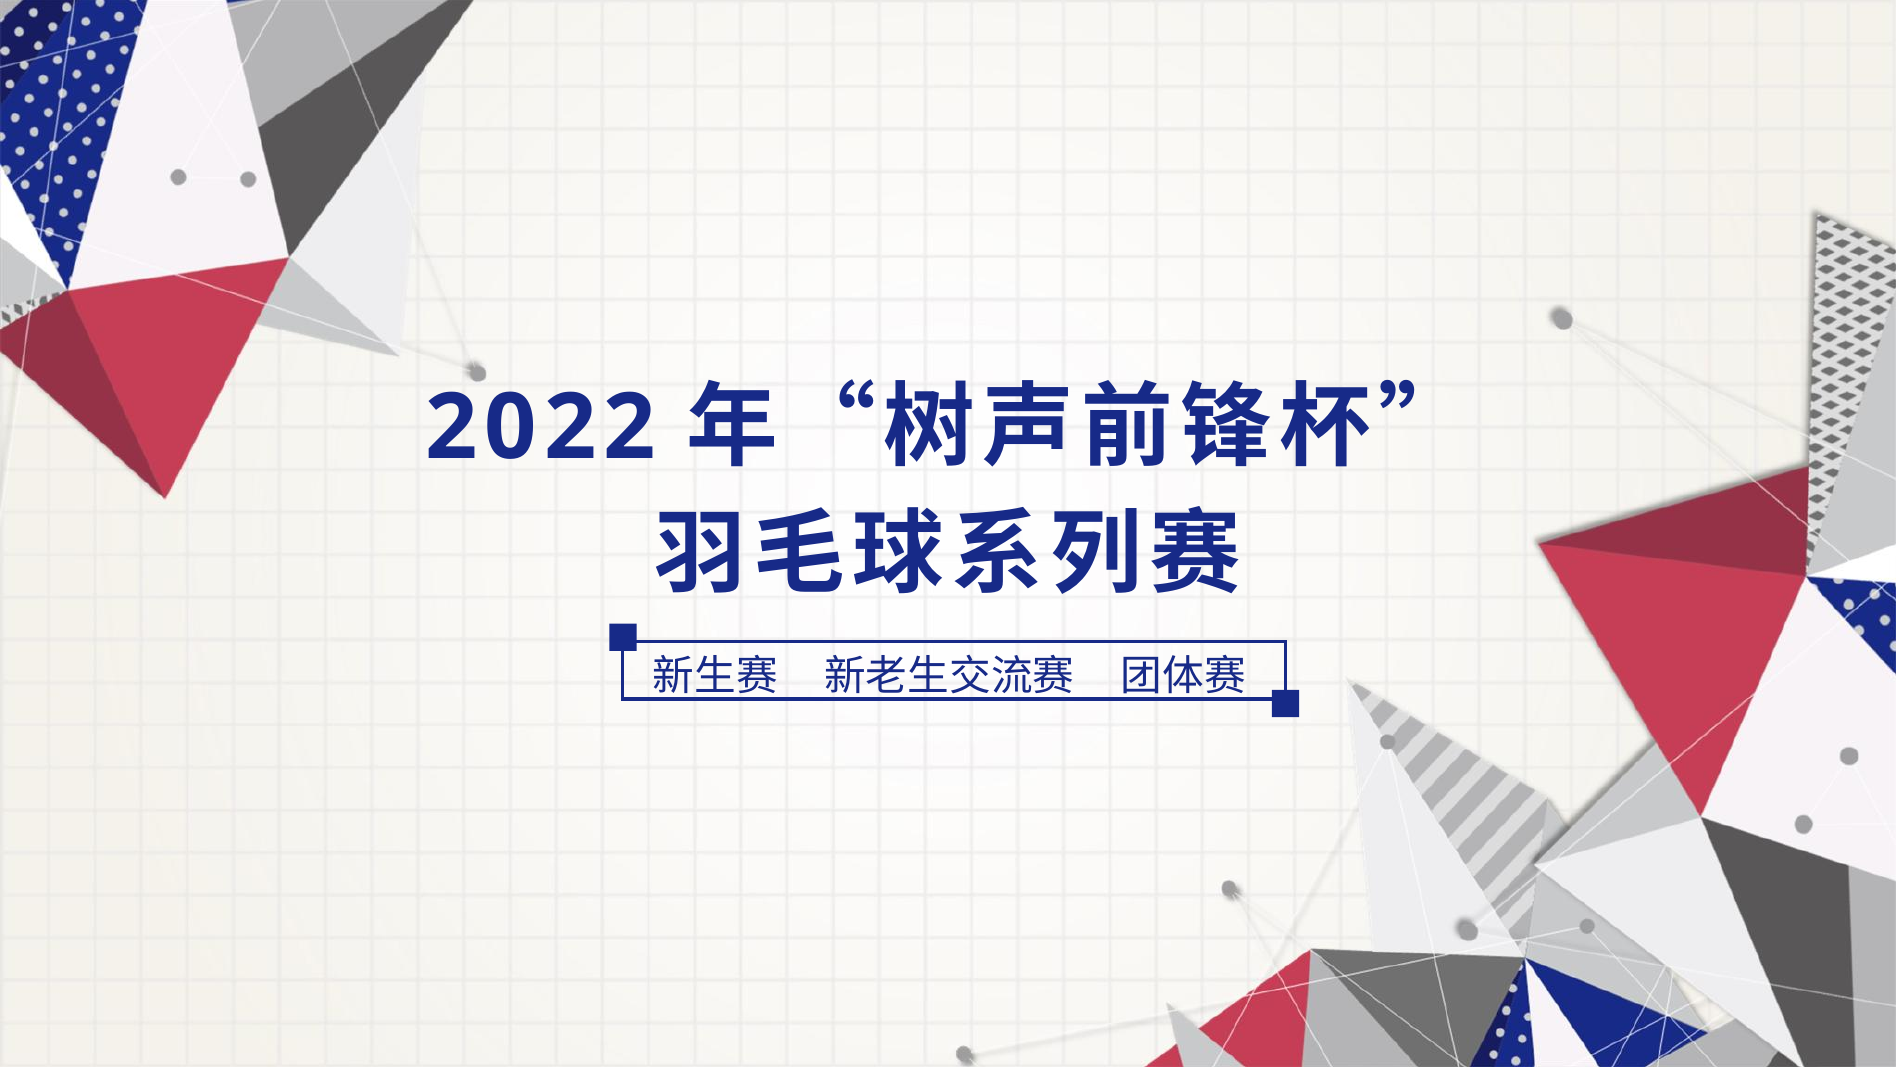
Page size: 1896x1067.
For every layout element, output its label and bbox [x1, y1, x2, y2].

picture [0, 0, 1896, 1067]
text_box [404, 351, 1492, 718]
